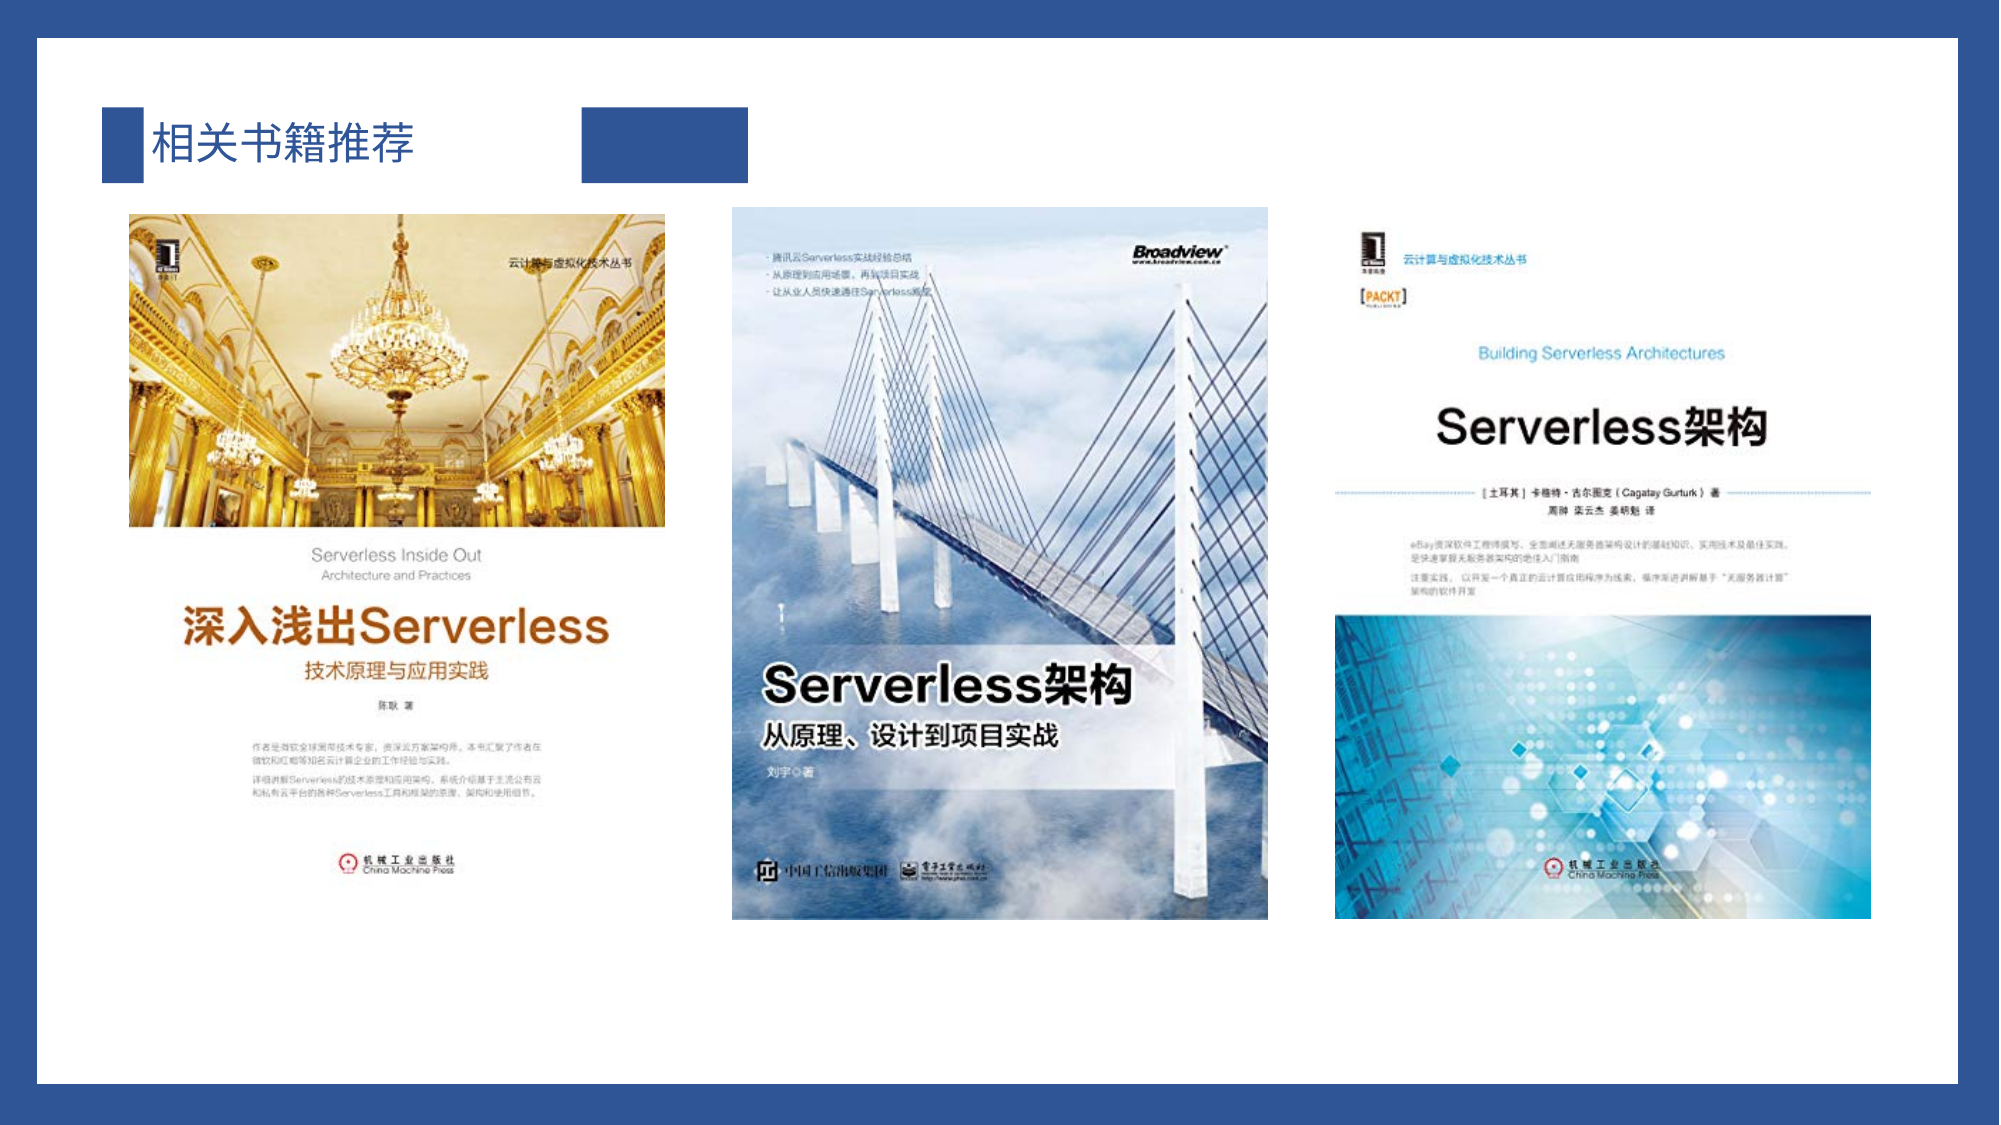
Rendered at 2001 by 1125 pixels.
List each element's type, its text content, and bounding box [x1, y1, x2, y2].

picture [1350, 690, 1358, 702]
picture [1339, 687, 1345, 695]
picture [1334, 204, 1871, 920]
picture [1354, 809, 1360, 817]
picture [1334, 800, 1339, 808]
picture [731, 207, 1268, 920]
picture [129, 214, 665, 914]
picture [1334, 791, 1347, 796]
picture [1334, 630, 1346, 663]
picture [1358, 703, 1362, 713]
picture [1360, 743, 1369, 763]
picture [1361, 683, 1366, 691]
title 相关书籍推荐 [143, 106, 582, 184]
picture [1355, 659, 1364, 666]
picture [1334, 737, 1346, 742]
